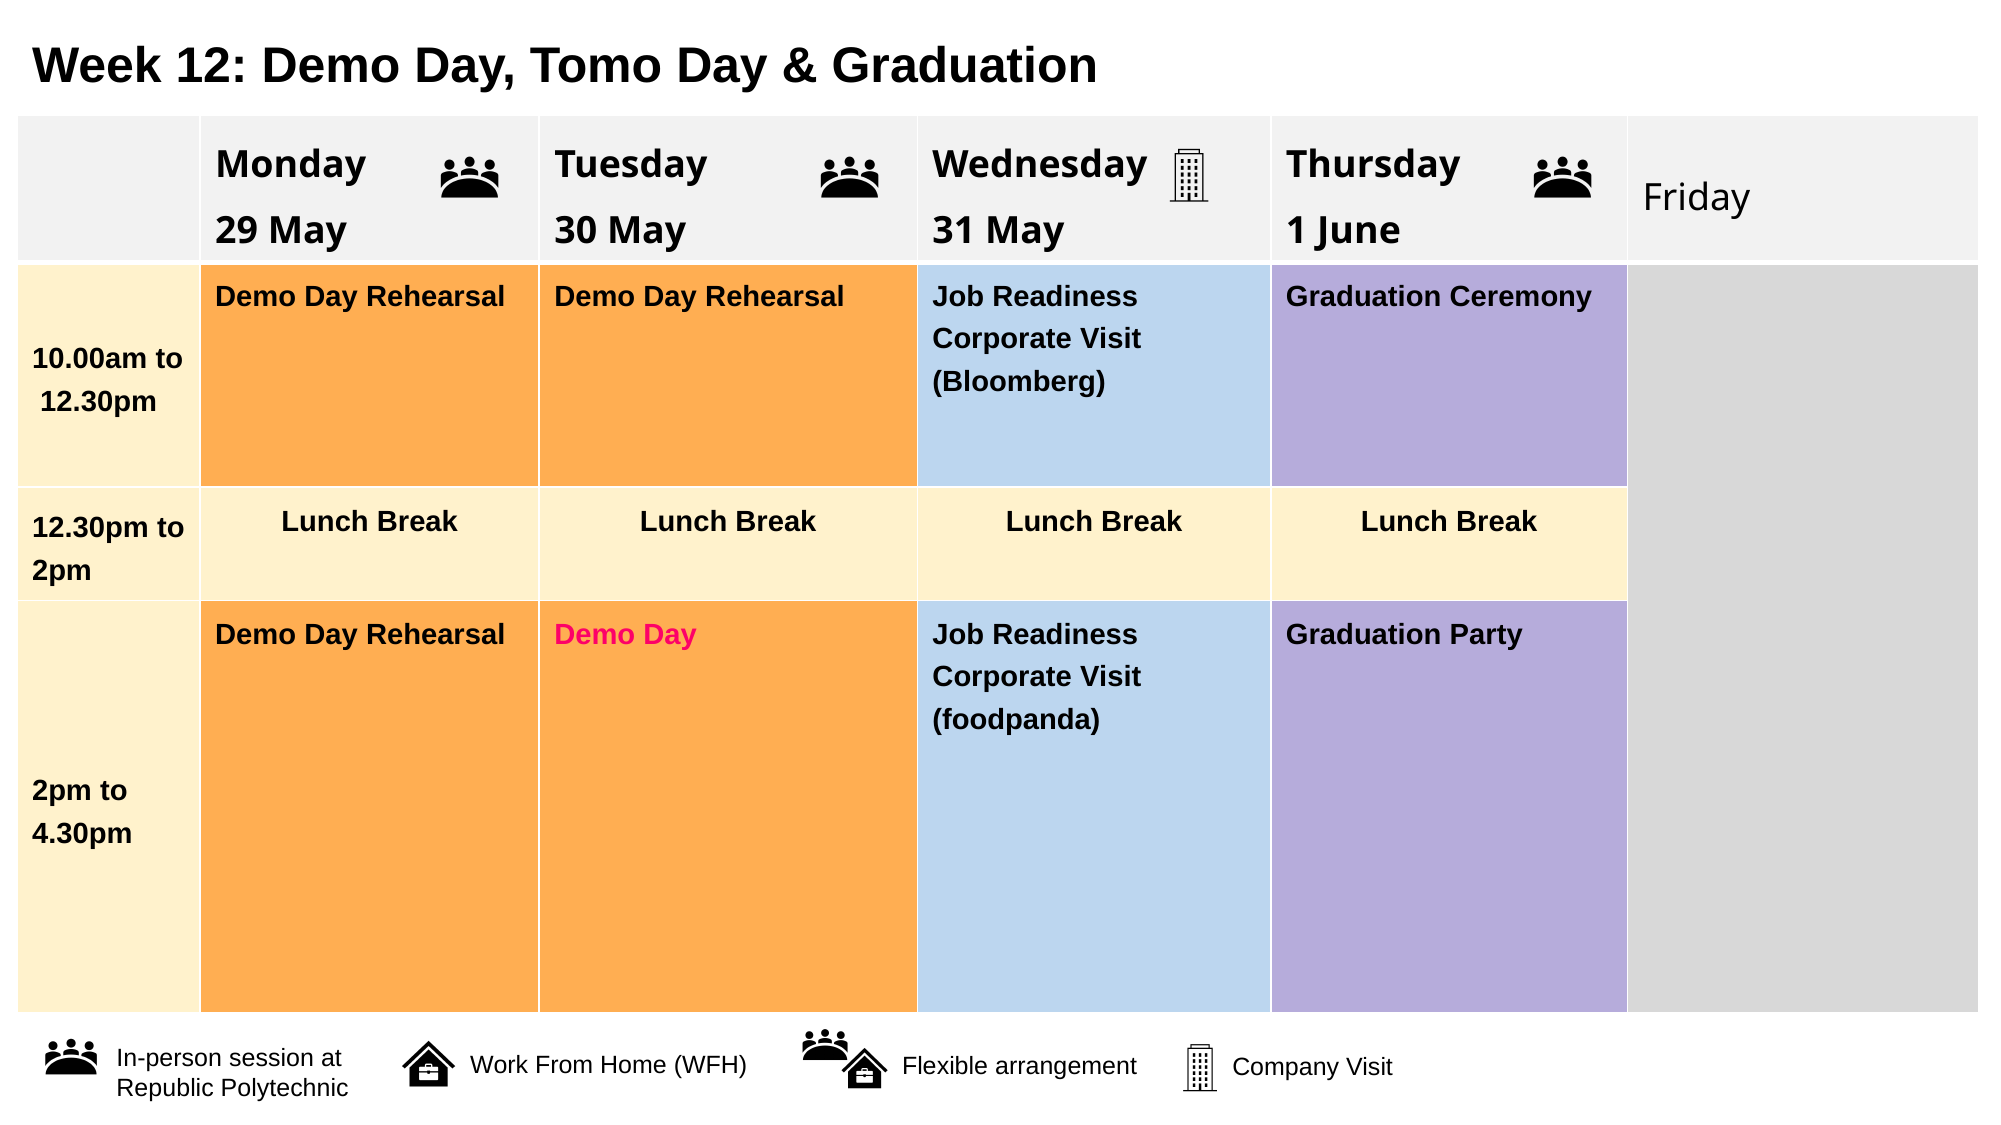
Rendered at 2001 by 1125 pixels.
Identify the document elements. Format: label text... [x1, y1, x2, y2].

table_cell Graduation Party [1272, 601, 1627, 1012]
table_header Tuesday 30 May [540, 116, 917, 260]
text_box Week 12: Demo Day, Tomo Day & Graduation [17, 25, 1353, 101]
table_cell Demo Day [540, 601, 917, 1012]
picture [814, 142, 884, 212]
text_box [40, 1017, 1157, 1110]
table_header Monday 29 May [201, 116, 538, 260]
table_header Friday [1628, 116, 1978, 260]
picture [1156, 142, 1222, 208]
text_box [1570, 624, 1664, 667]
table_header Thursday 1 June [1272, 116, 1627, 260]
picture [434, 142, 504, 212]
table_header Wednesday 31 May [918, 116, 1270, 260]
table_cell Lunch Break [540, 488, 917, 600]
table_cell [1628, 265, 1978, 1012]
table_cell 12.30pm to 2pm [18, 488, 199, 600]
table_cell Lunch Break [1272, 488, 1627, 600]
table_header [18, 116, 199, 260]
table_cell Lunch Break [918, 488, 1270, 600]
table_cell Job Readiness Corporate Visit (Bloomberg) [918, 265, 1270, 486]
table_cell Graduation Ceremony [1272, 265, 1627, 486]
table_cell Job Readiness Corporate Visit (foodpanda) [918, 601, 1270, 1012]
table_cell 2pm to 4.30pm [18, 601, 199, 1012]
table_cell Lunch Break [201, 488, 538, 600]
table_cell 10.00am to 12.30pm [18, 265, 199, 486]
table_cell Demo Day Rehearsal [201, 265, 538, 486]
picture [1528, 142, 1598, 212]
table_cell Demo Day Rehearsal [540, 265, 917, 486]
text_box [1171, 1038, 1412, 1096]
table_cell Demo Day Rehearsal [201, 601, 538, 1012]
